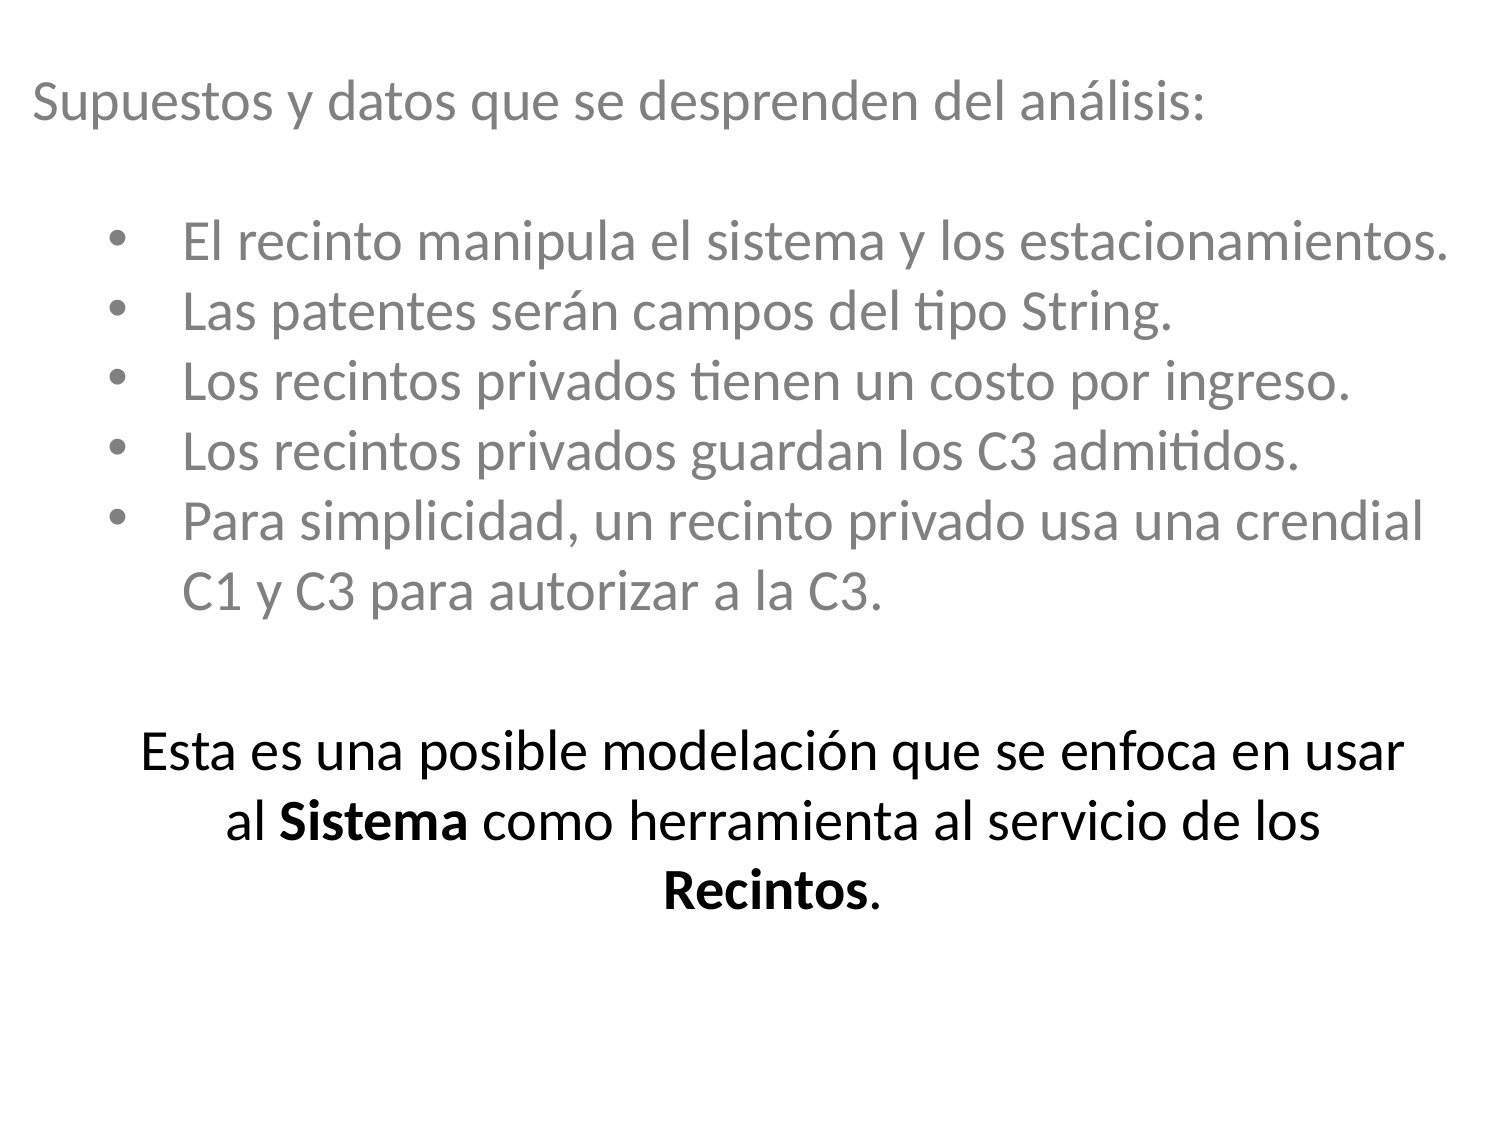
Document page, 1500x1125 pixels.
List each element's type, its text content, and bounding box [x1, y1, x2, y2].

text_box Esta es una posible modelación que se enfoca en usar al Sistema como herramienta al servicio de los Recintos. [112, 704, 1435, 929]
text_box Supuestos y datos que se desprenden del análisis: El recinto manipula el sistema y los estacionamientos. Las patentes serán campos del tipo String. Los recintos privados tienen un costo por ingreso. Los recintos privados guardan los C3 admitidos. Para simplicidad, un recinto privado usa una crendial C1 y C3 para autorizar a la C3. [17, 54, 1500, 700]
